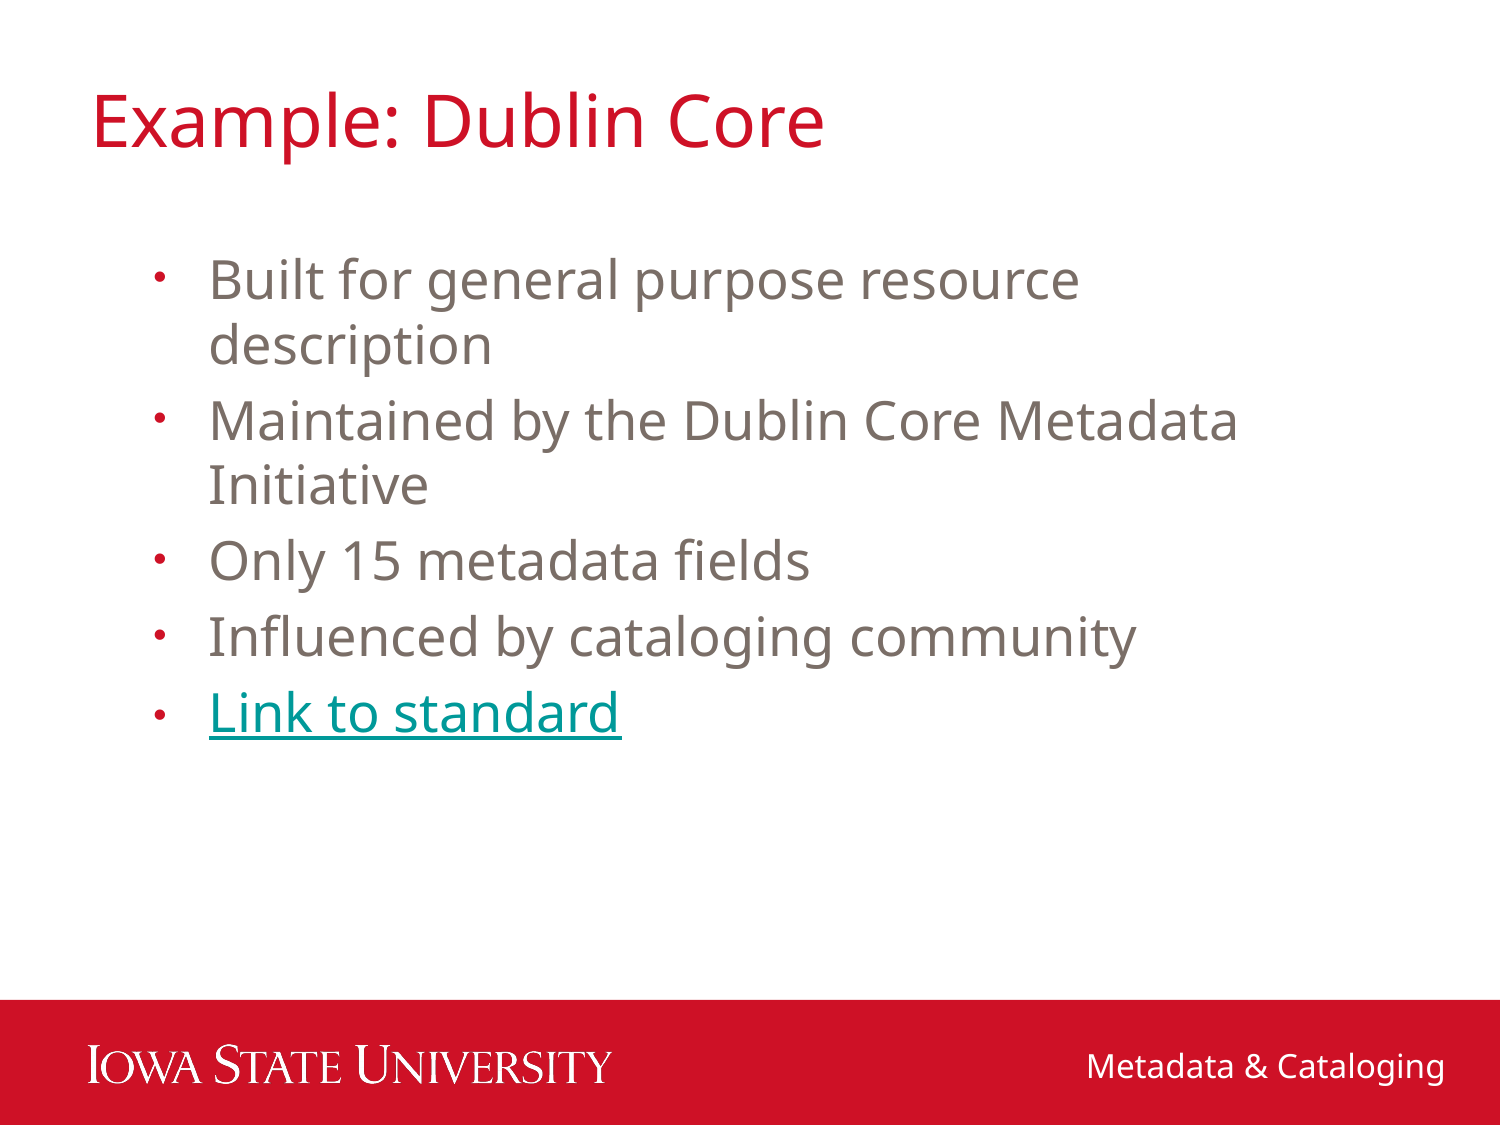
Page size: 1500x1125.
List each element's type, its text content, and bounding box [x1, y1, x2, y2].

list Built for general purpose resource description Maintained by the Dublin Core Metadata Initiative Only 15 metadata fields Influenced by cataloging community Link to standard [137, 237, 1388, 913]
picture [87, 1044, 613, 1088]
title Example: Dublin Core [74, 24, 1351, 213]
